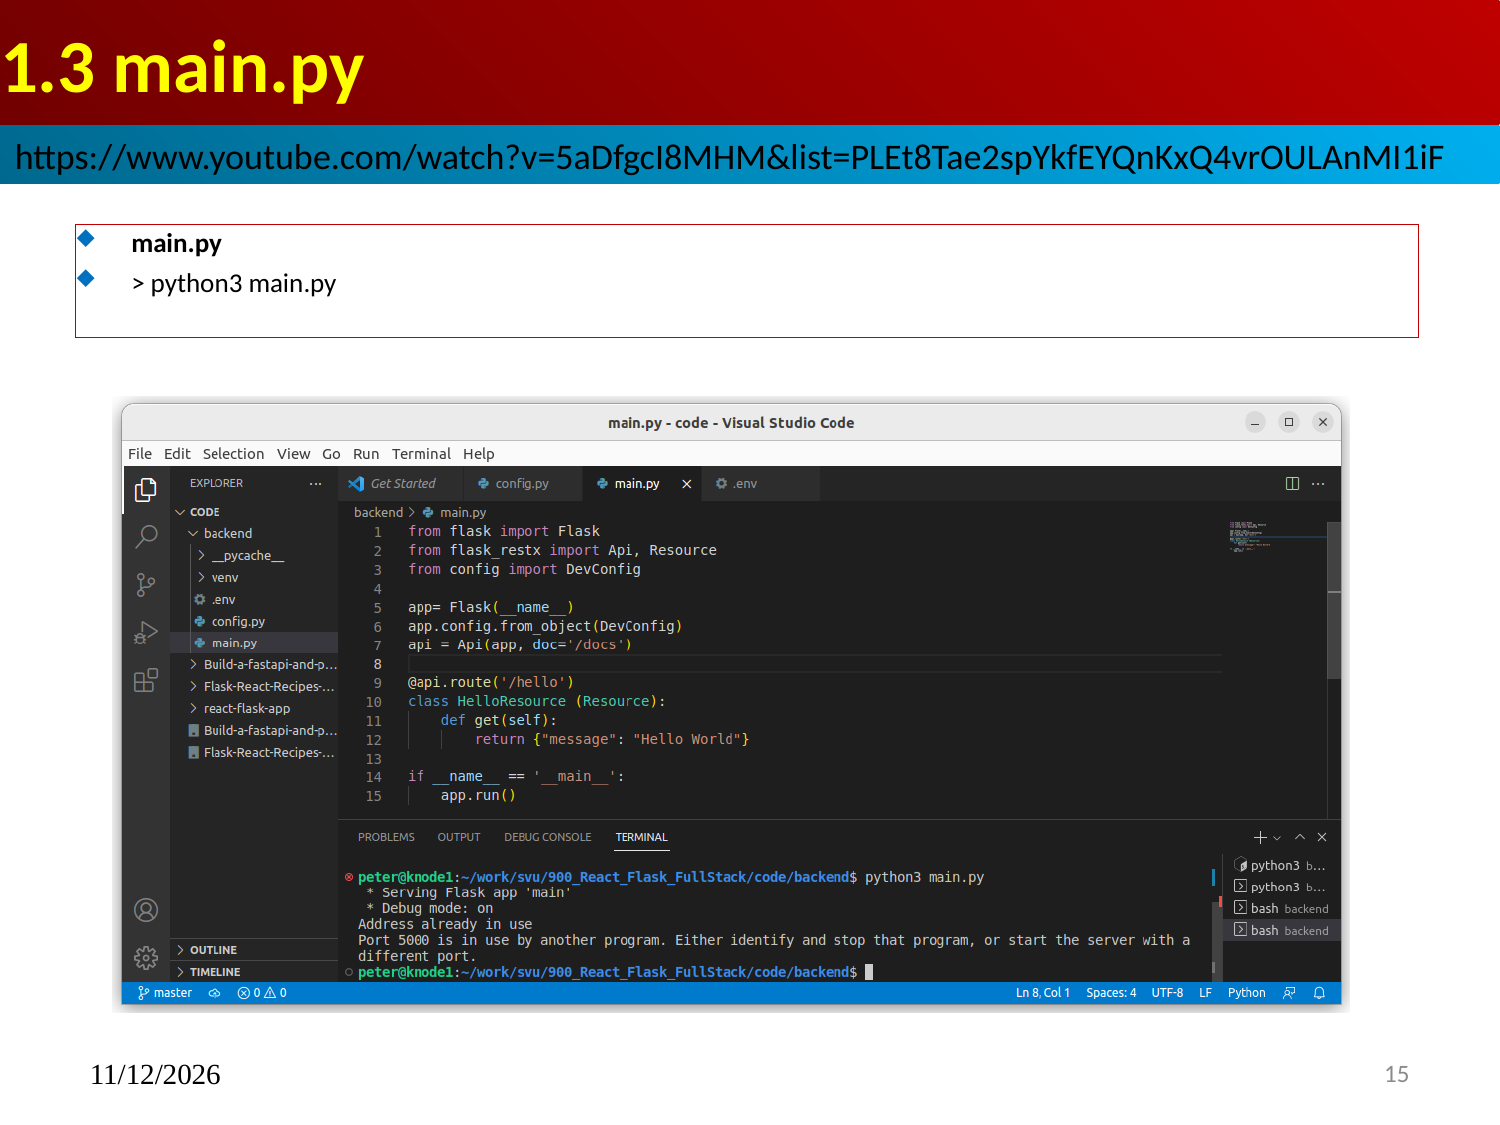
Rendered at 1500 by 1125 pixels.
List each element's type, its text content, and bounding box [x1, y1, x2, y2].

text_box https://www.youtube.com/watch?v=5aDfgcI8MHM&list=PLEt8Tae2spYkfEYQnKxQ4vrOULAnMI1iF [0, 125, 1500, 184]
title 1.3 main.py [0, 0, 1500, 125]
subtitle main.py > python3 main.py [75, 224, 1419, 338]
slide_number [75, 1042, 425, 1103]
picture [112, 396, 1351, 1013]
slide_number 15 [1074, 1042, 1425, 1103]
